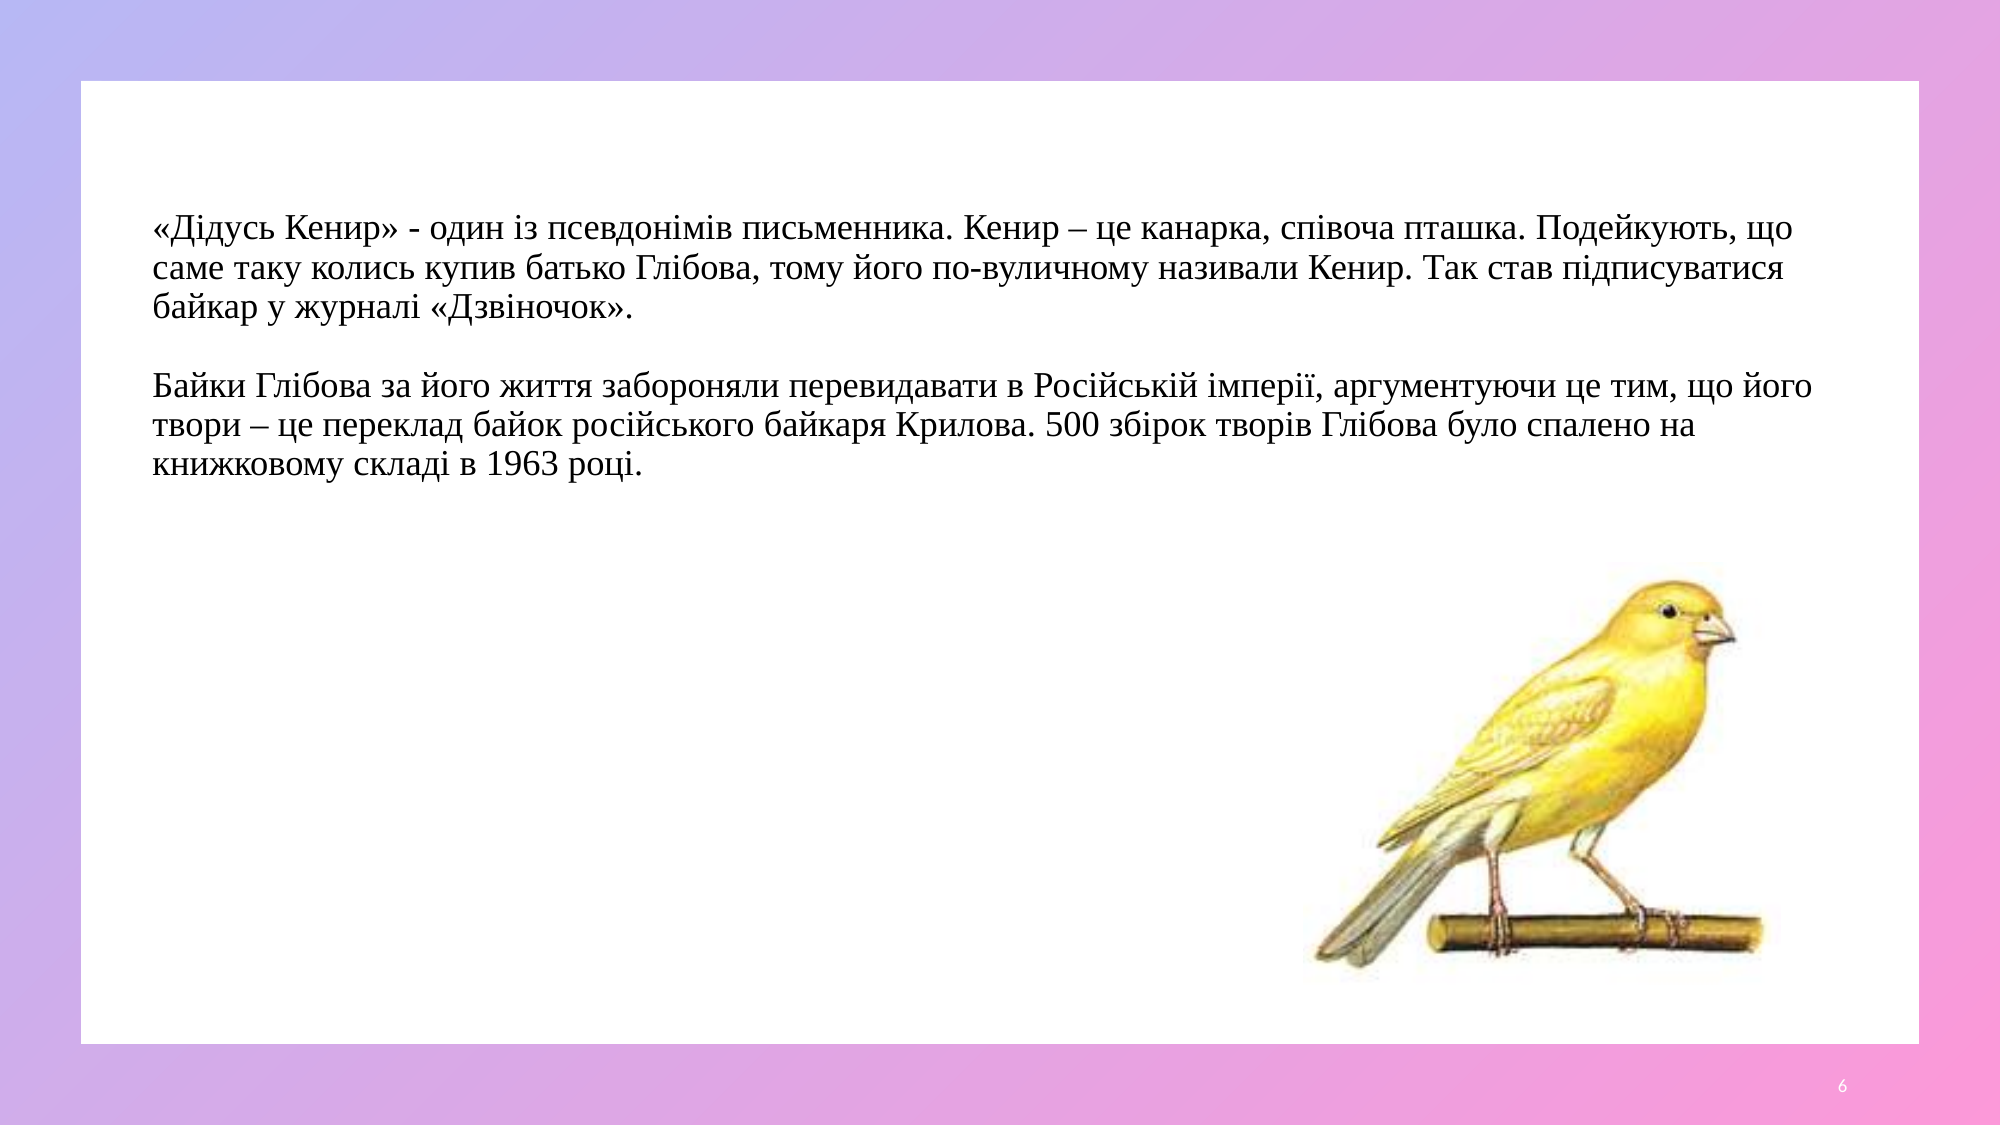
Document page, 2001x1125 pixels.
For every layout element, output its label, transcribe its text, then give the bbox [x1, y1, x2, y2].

title «Дідусь Кенир» - один із псевдонімів письменника. Кенир – це канарка, співоча пташка. Подейкують, що саме таку колись купив батько Глібова, тому його по-вуличному називали Кенир. Так став підписуватися байкар у журналі «Дзвіночок». Байки Глібова за його життя забороняли перевидавати в Російській імперії, аргументуючи це тим, що його твори – це переклад байок російського байкаря Крилова. 500 збірок творів Глібова було спалено на книжковому складі в 1963 році. [137, 111, 1863, 492]
slide_number 6 [1412, 1054, 1863, 1115]
picture [1303, 562, 1781, 985]
